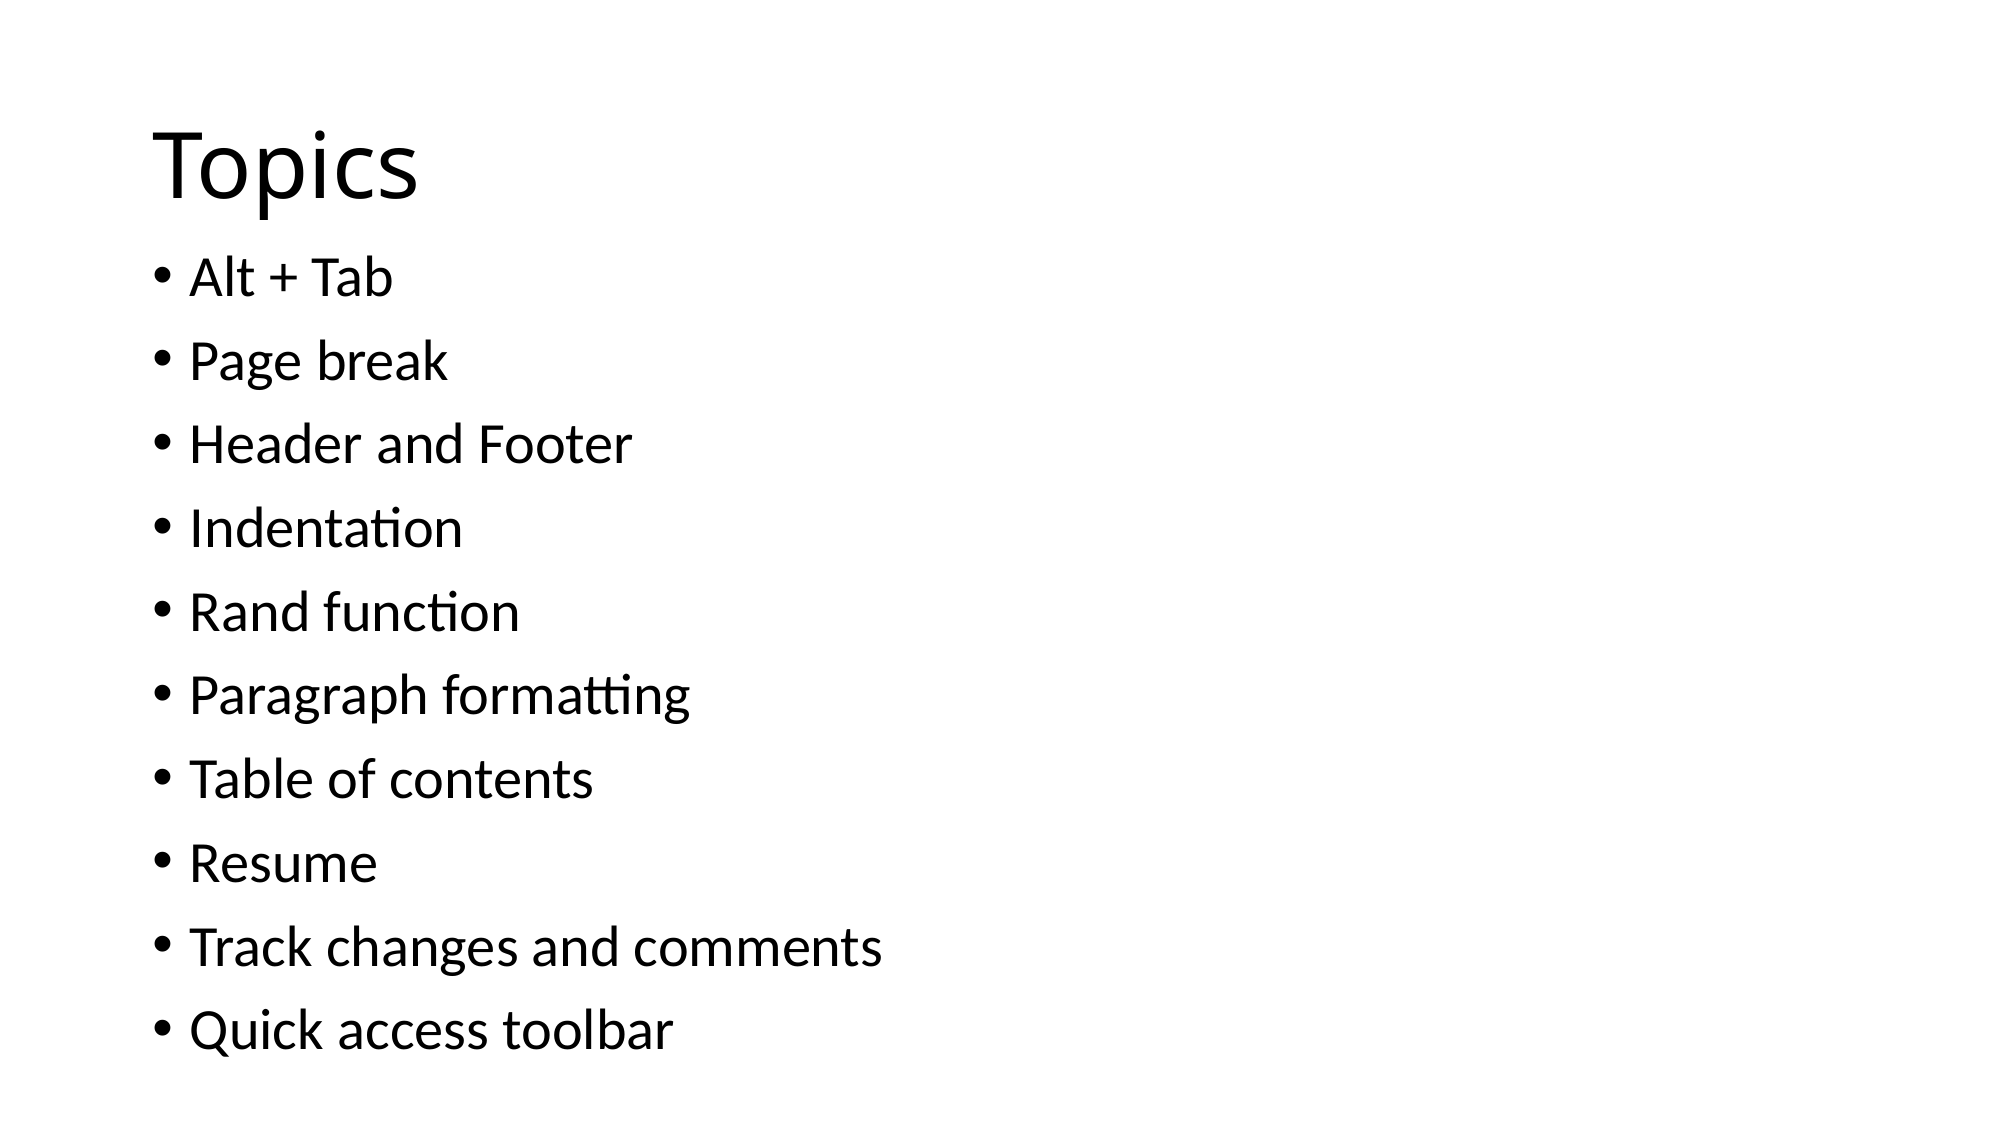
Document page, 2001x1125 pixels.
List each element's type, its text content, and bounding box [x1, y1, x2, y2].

list Alt + Tab Page break Header and Footer Indentation Rand function Paragraph formatting Table of contents Resume Track changes and comments Quick access toolbar [137, 238, 1863, 1112]
title Topics [137, 59, 1863, 238]
